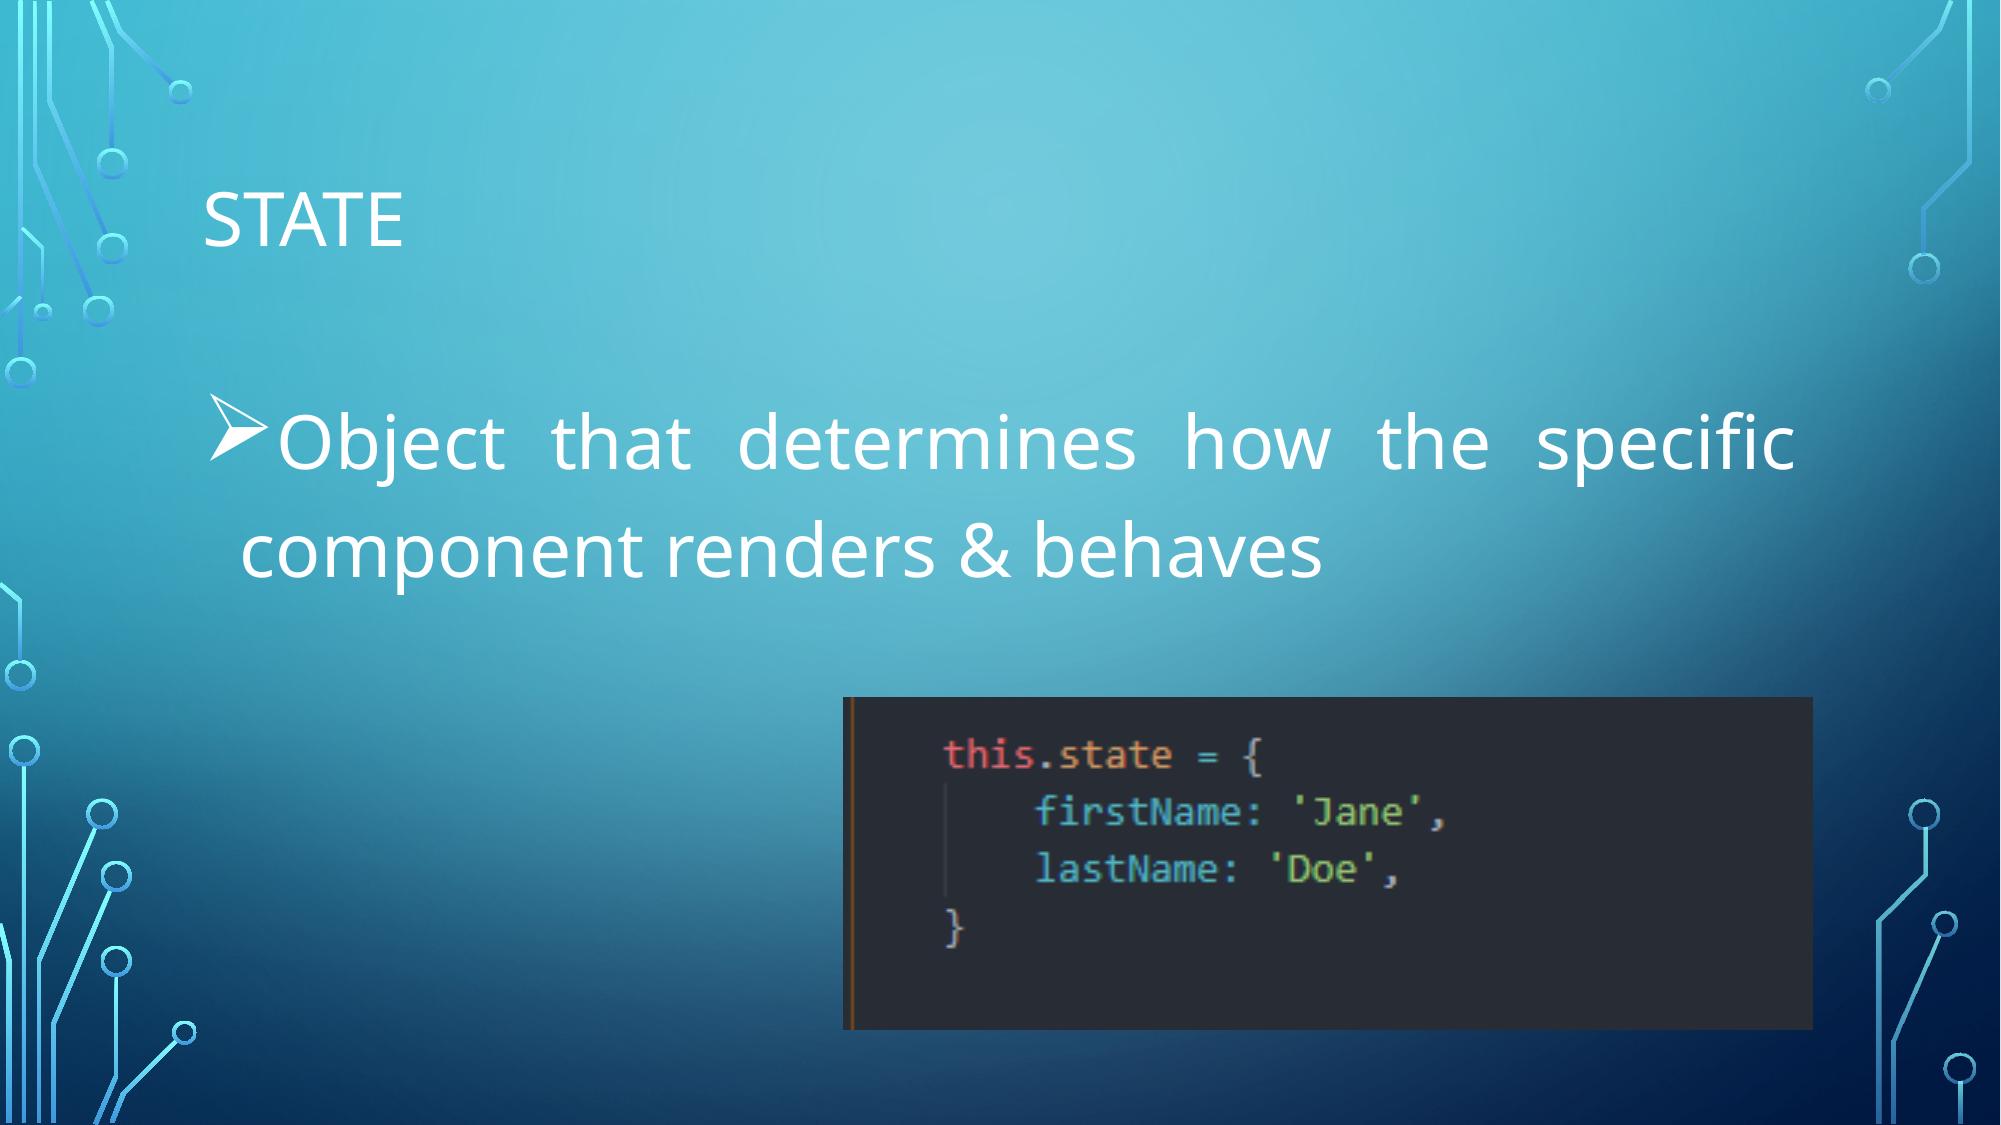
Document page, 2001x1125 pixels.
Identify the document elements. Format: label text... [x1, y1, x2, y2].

list Object that determines how the specific component renders & behaves [187, 369, 1813, 950]
picture [843, 697, 1813, 1030]
title State [187, 101, 1813, 344]
